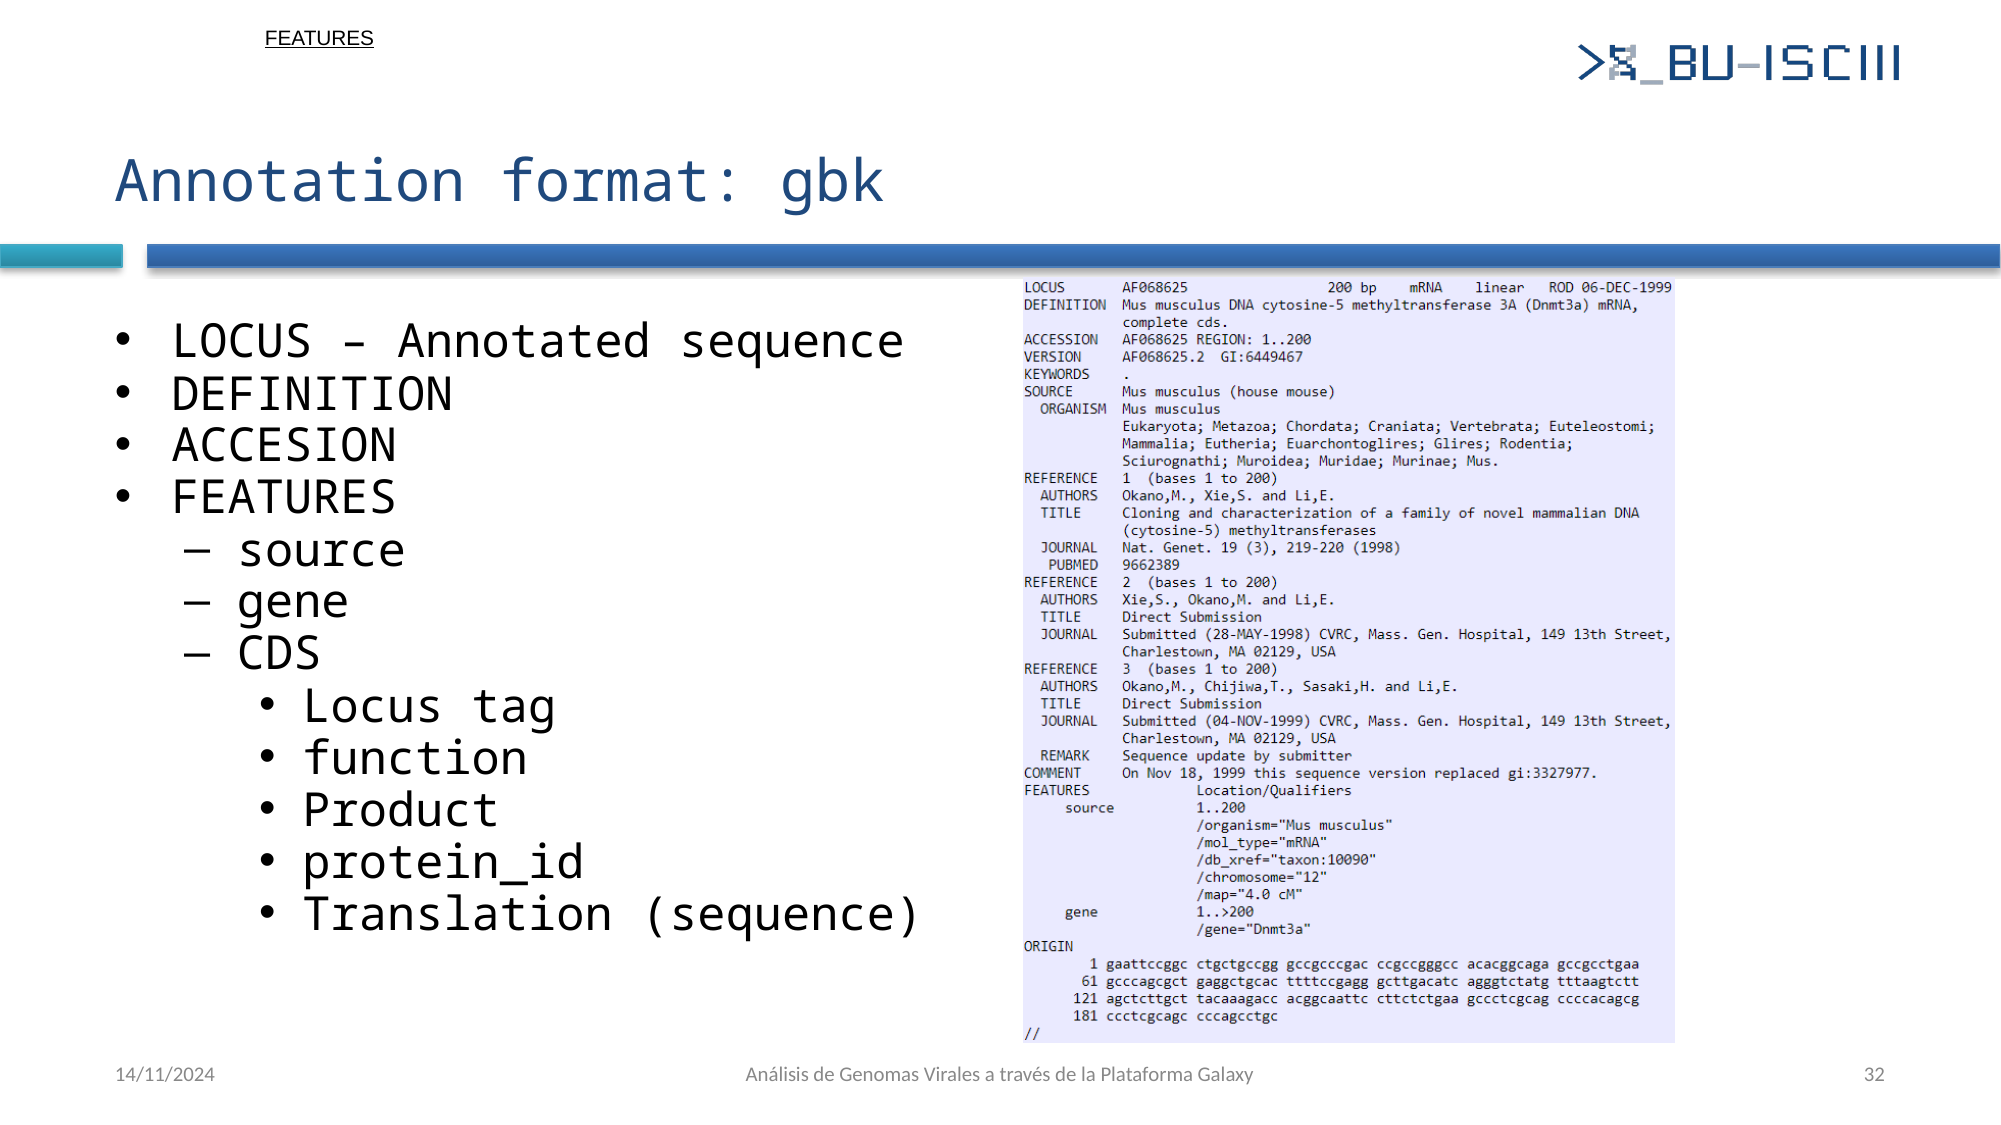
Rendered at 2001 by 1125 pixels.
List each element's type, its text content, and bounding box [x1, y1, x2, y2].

picture [1566, 15, 1914, 106]
text_box FEATURES [249, 17, 398, 58]
title Annotation format: gbk [99, 113, 1900, 244]
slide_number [99, 1042, 567, 1103]
list LOCUS – Annotated sequence DEFINITION ACCESION FEATURES source gene CDS Locus tag function Product protein_id Translation (sequence) [99, 314, 1000, 1006]
slide_number ‹#› [1433, 1042, 1900, 1103]
footer Análisis de Genomas Virales a través de la Plataforma Galaxy [683, 1042, 1317, 1103]
picture [1023, 277, 1676, 1043]
